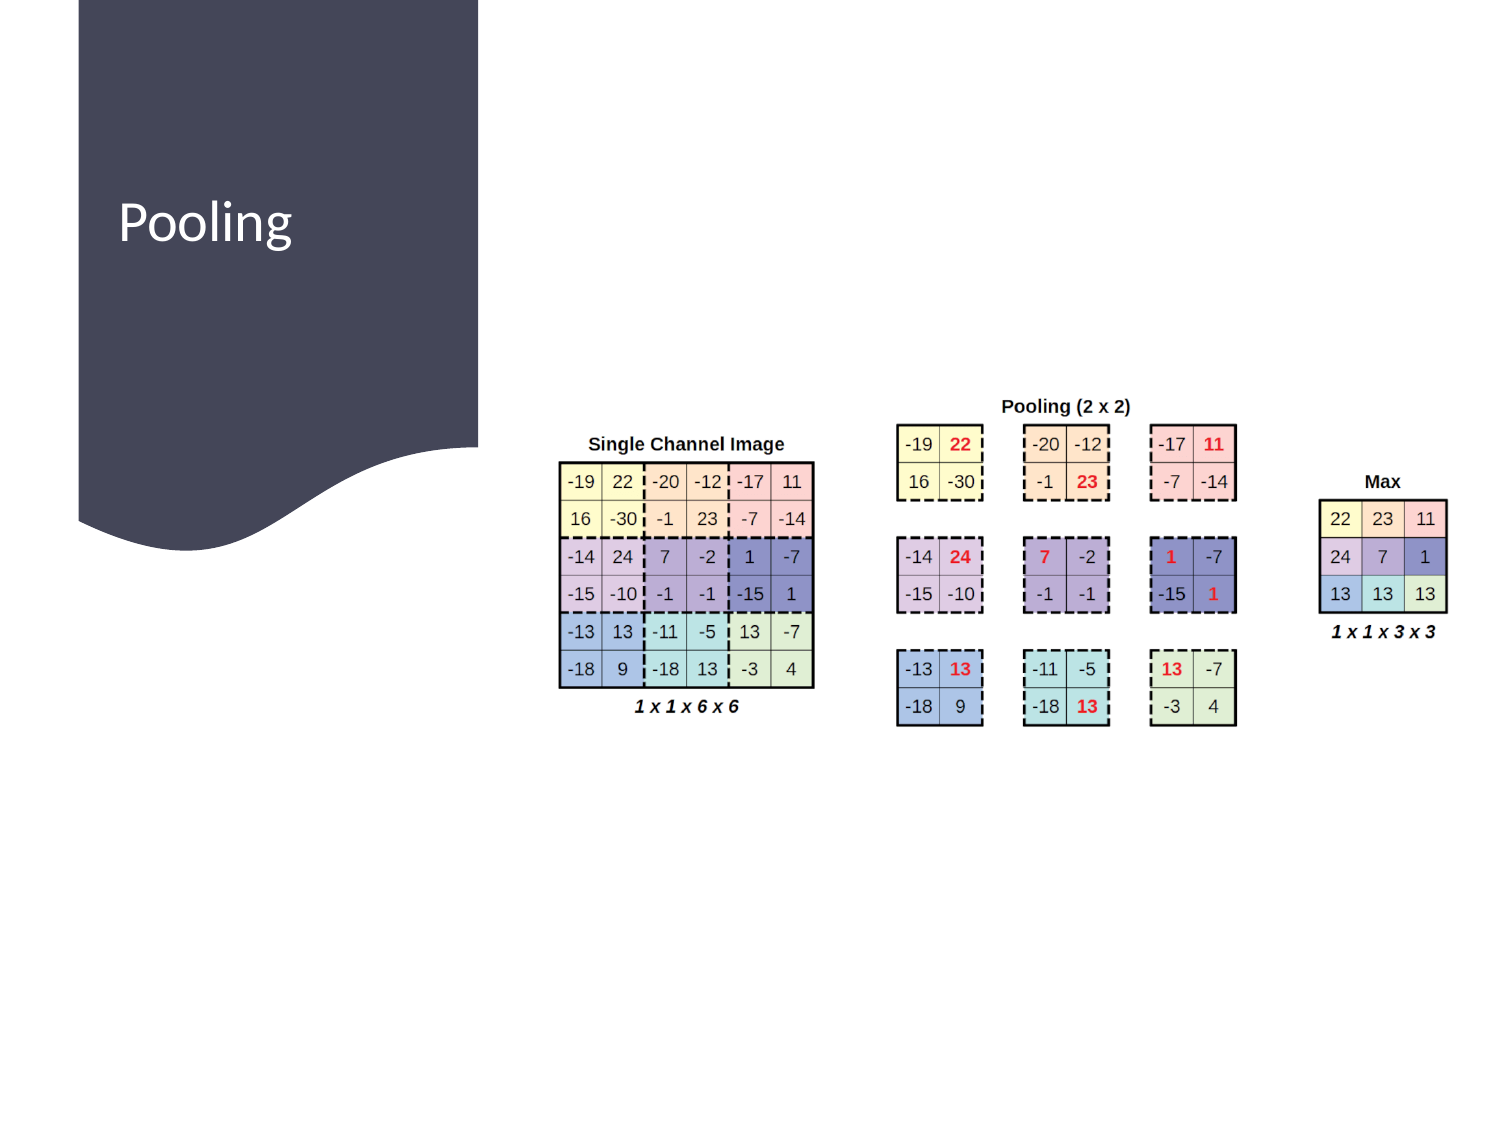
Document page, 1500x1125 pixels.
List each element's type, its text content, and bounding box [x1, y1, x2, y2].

picture [517, 387, 1493, 766]
title Pooling [103, 28, 453, 417]
text_box [76, 0, 481, 553]
